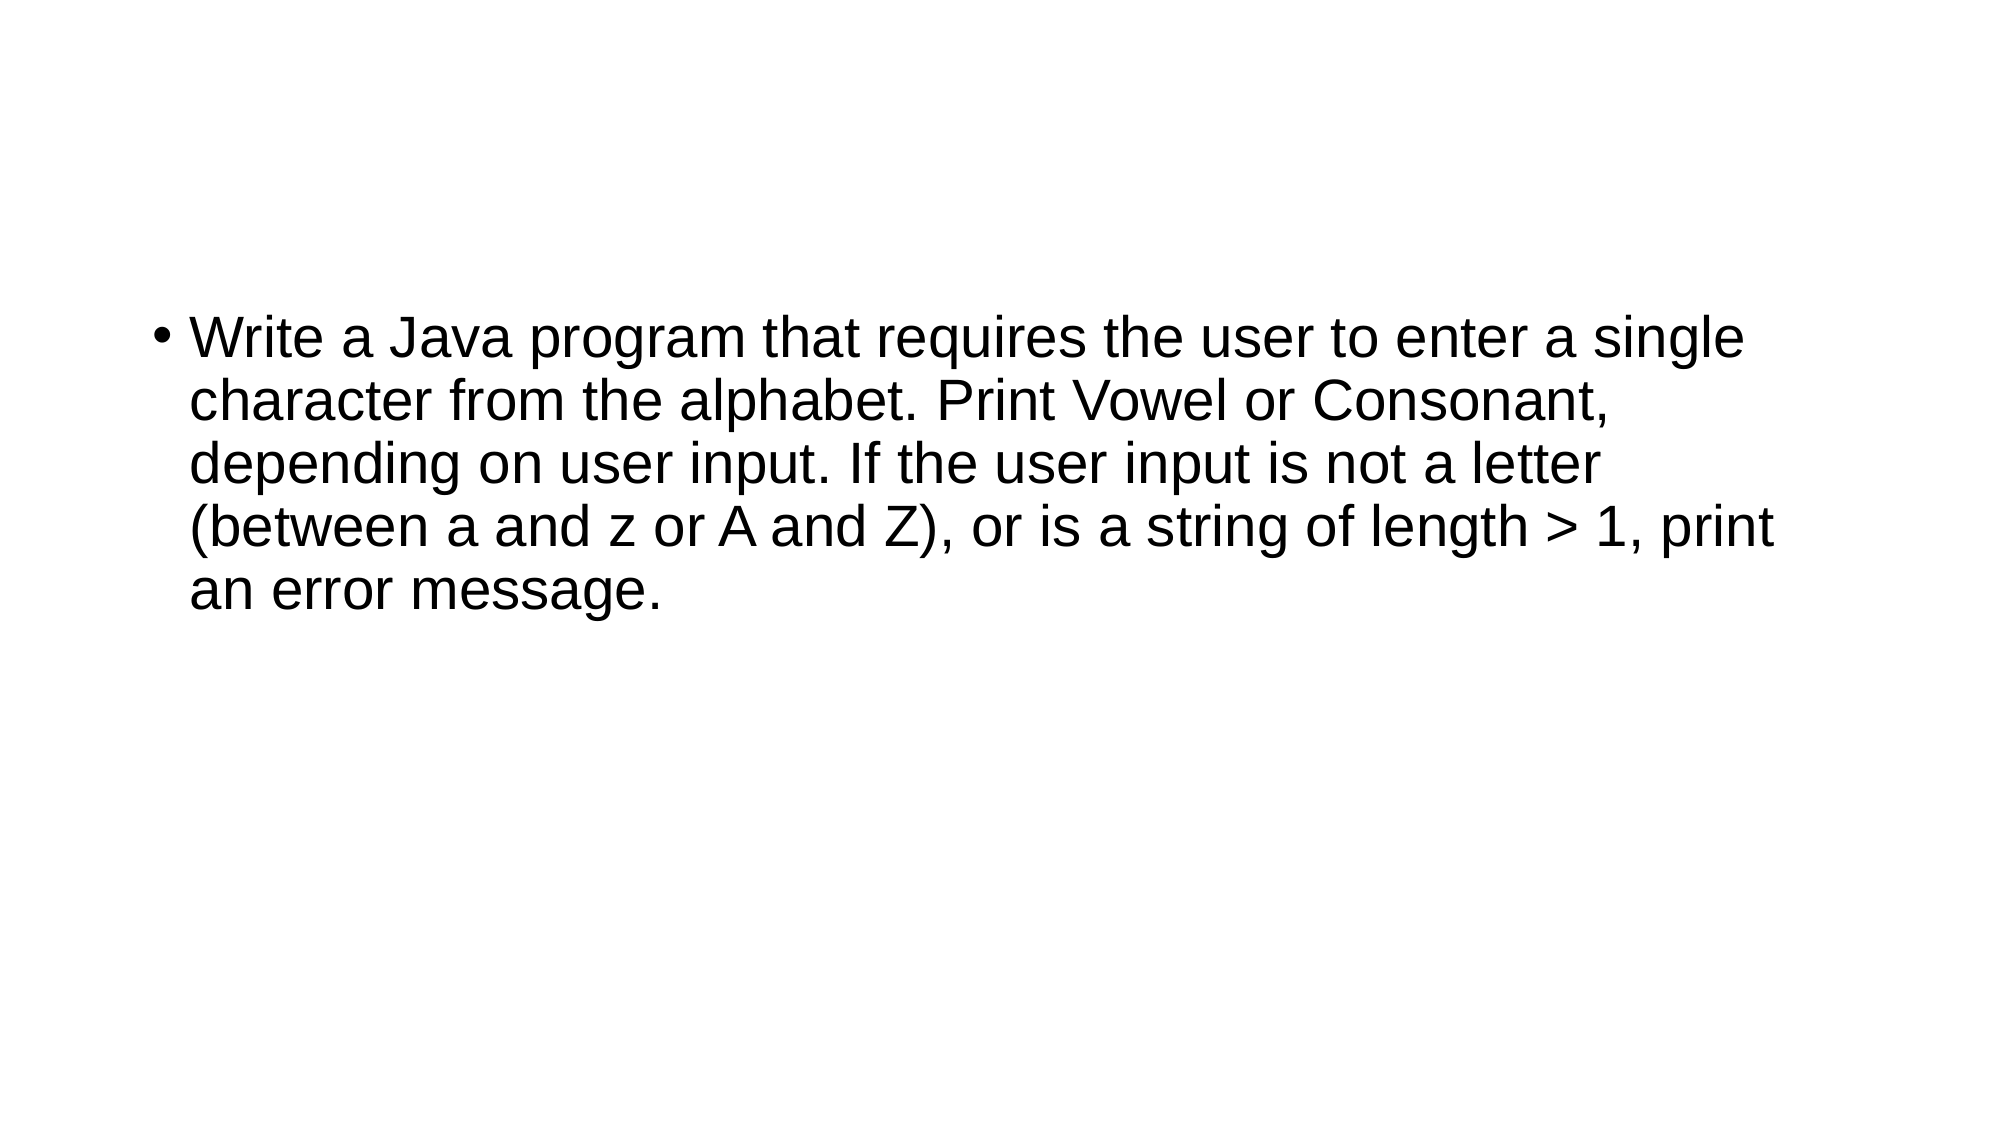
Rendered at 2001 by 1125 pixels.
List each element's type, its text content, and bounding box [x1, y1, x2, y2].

list Write a Java program that requires the user to enter a single character from the alphabet. Print Vowel or Consonant, depending on user input. If the user input is not a letter (between a and z or A and Z), or is a string of length > 1, print an error message. [137, 299, 1863, 1014]
